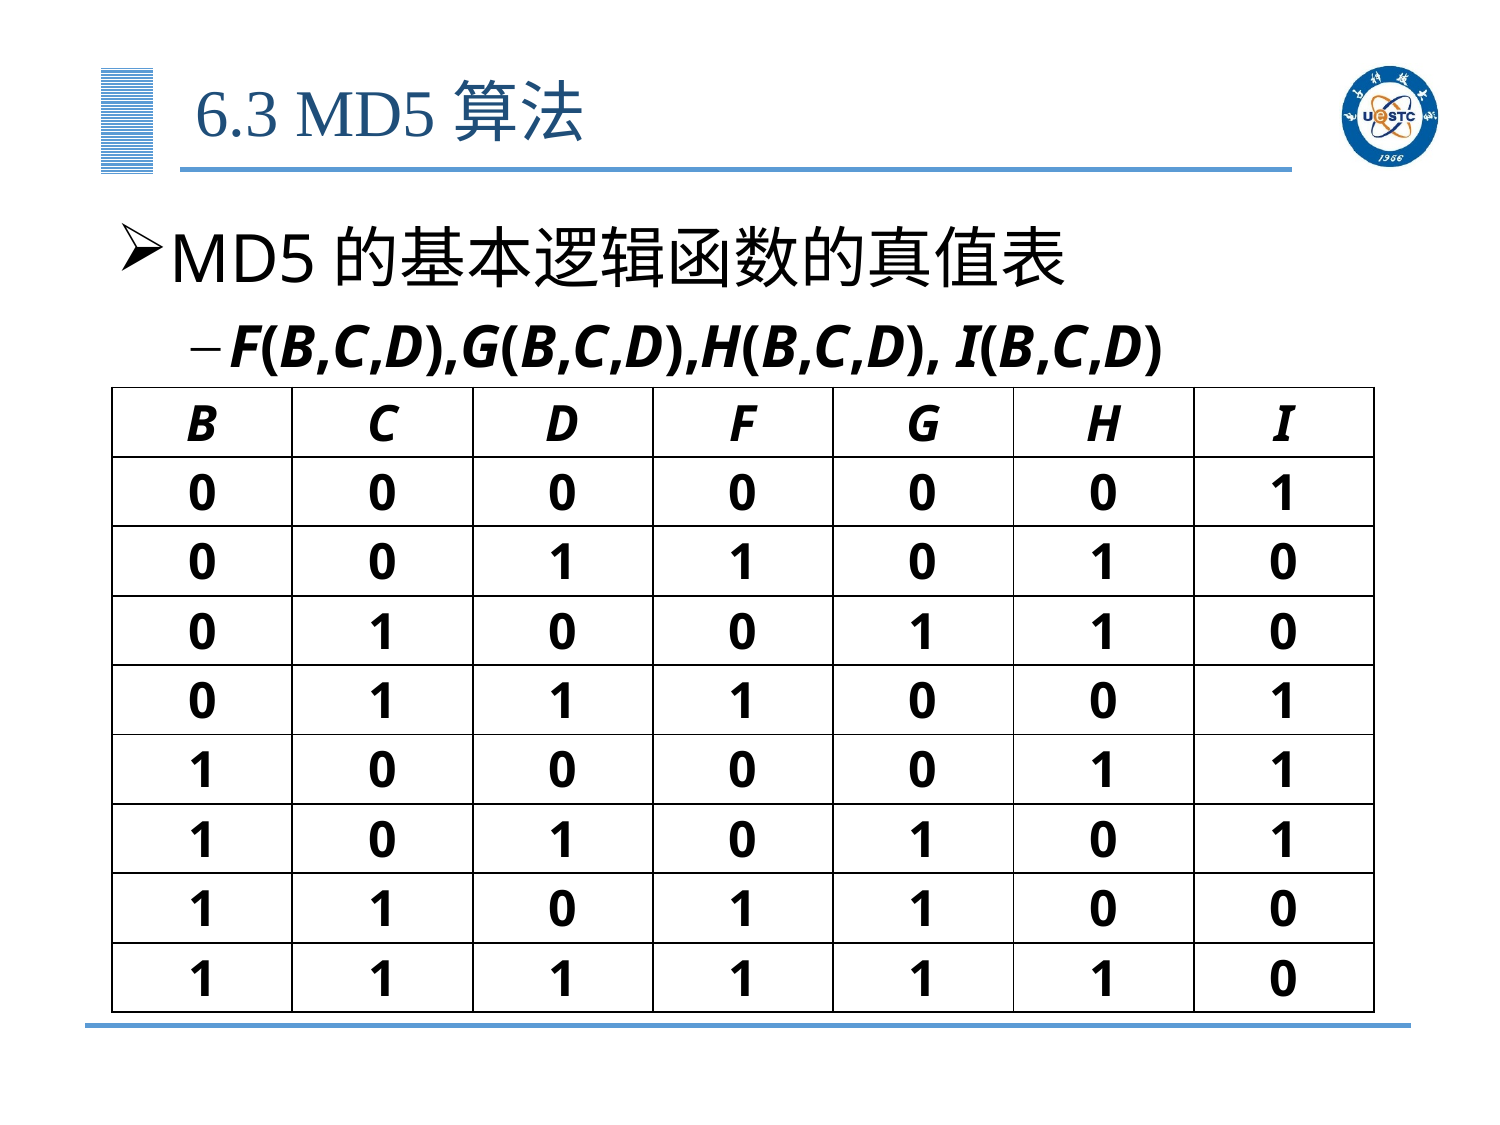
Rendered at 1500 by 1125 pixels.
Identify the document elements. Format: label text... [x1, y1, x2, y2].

table_cell 1 [1195, 735, 1373, 803]
table_cell 0 [113, 527, 291, 595]
table_cell 0 [474, 874, 652, 942]
table_cell 0 [654, 597, 832, 664]
table_cell 1 [834, 805, 1013, 872]
table_cell 0 [834, 458, 1013, 525]
table_cell 0 [1014, 458, 1193, 525]
table_header D [474, 388, 652, 456]
table_cell 1 [113, 944, 291, 1011]
table_header C [293, 388, 472, 456]
table_header B [113, 388, 291, 456]
table_cell 0 [1195, 874, 1373, 942]
table_cell 1 [293, 944, 472, 1011]
list MD5的基本逻辑函数的真值表 F(B,C,D),G(B,C,D),H(B,C,D), I(B,C,D) [101, 191, 1396, 1008]
table_cell 0 [1195, 597, 1373, 664]
table_cell 1 [474, 944, 652, 1011]
table_cell 0 [474, 597, 652, 664]
table_cell 0 [654, 805, 832, 872]
table_cell 0 [113, 458, 291, 525]
table_cell 0 [1195, 527, 1373, 595]
table_cell 0 [654, 735, 832, 803]
table_cell 1 [654, 944, 832, 1011]
table_cell 0 [834, 666, 1013, 734]
picture [1339, 63, 1440, 171]
table_cell 0 [293, 805, 472, 872]
table_cell 0 [474, 458, 652, 525]
table_cell 1 [474, 527, 652, 595]
table_header F [654, 388, 832, 456]
table_cell 1 [1014, 527, 1193, 595]
table_cell 1 [1014, 944, 1193, 1011]
table_cell 1 [654, 874, 832, 942]
table_cell 1 [834, 597, 1013, 664]
table_cell 0 [113, 666, 291, 734]
table_cell 0 [293, 458, 472, 525]
table_cell 1 [474, 805, 652, 872]
table_cell 0 [293, 527, 472, 595]
table_cell 0 [1014, 874, 1193, 942]
table_cell 0 [1195, 944, 1373, 1011]
table_cell 1 [293, 874, 472, 942]
table_cell 1 [1195, 666, 1373, 734]
table_cell 1 [293, 666, 472, 734]
table_cell 0 [654, 458, 832, 525]
table_cell 1 [1014, 735, 1193, 803]
table_cell 1 [113, 735, 291, 803]
table_cell 1 [654, 666, 832, 734]
table_cell 1 [1195, 458, 1373, 525]
table_cell 0 [1014, 805, 1193, 872]
table_cell 1 [654, 527, 832, 595]
table_cell 1 [113, 874, 291, 942]
table_cell 0 [113, 597, 291, 664]
table_cell 0 [474, 735, 652, 803]
table_header H [1014, 388, 1193, 456]
table_cell 0 [834, 527, 1013, 595]
table_cell 0 [293, 735, 472, 803]
table_header I [1195, 388, 1373, 456]
table_cell 1 [1014, 597, 1193, 664]
table_header G [834, 388, 1013, 456]
table_cell 1 [113, 805, 291, 872]
table_cell 1 [1195, 805, 1373, 872]
table_cell 1 [474, 666, 652, 734]
title 6.3 MD5算法 [180, 59, 1293, 170]
table_cell 0 [1014, 666, 1193, 734]
table_cell 1 [834, 944, 1013, 1011]
table_cell 1 [293, 597, 472, 664]
table_cell 1 [834, 874, 1013, 942]
table_cell 0 [834, 735, 1013, 803]
